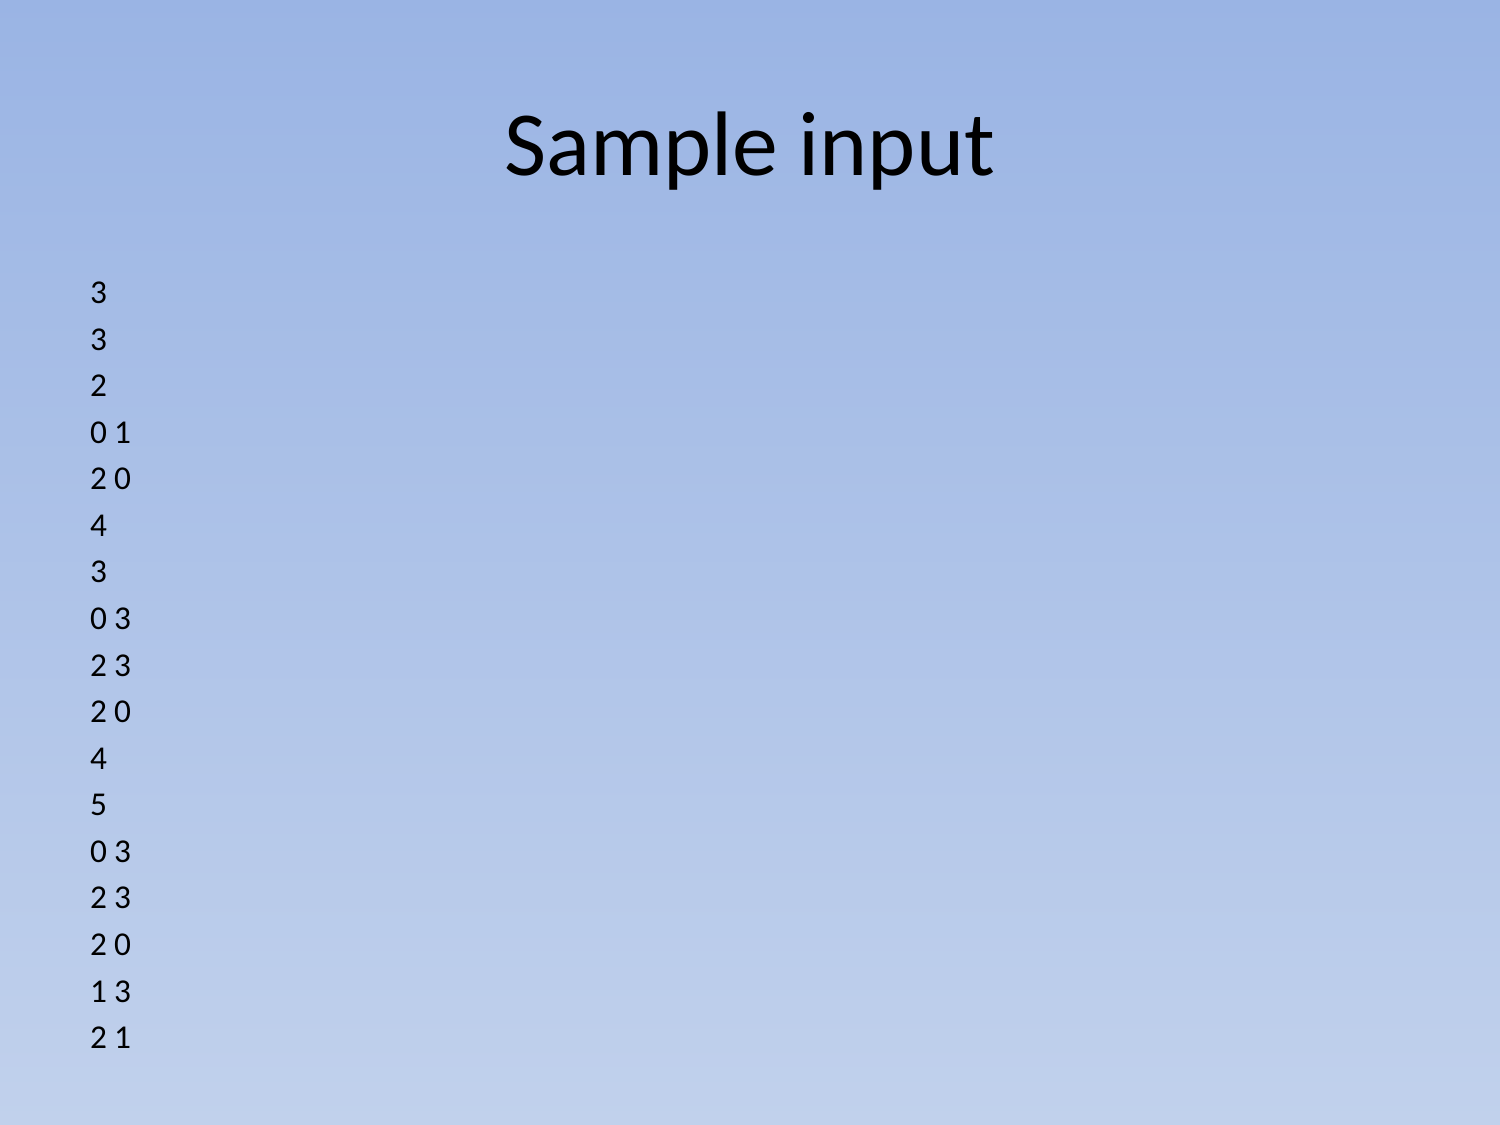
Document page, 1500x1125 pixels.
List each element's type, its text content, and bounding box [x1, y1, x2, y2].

title Sample input [74, 44, 1426, 233]
list 3 3 2 0 1 2 0 4 3 0 3 2 3 2 0 4 5 0 3 2 3 2 0 1 3 2 1 [74, 262, 1426, 1006]
